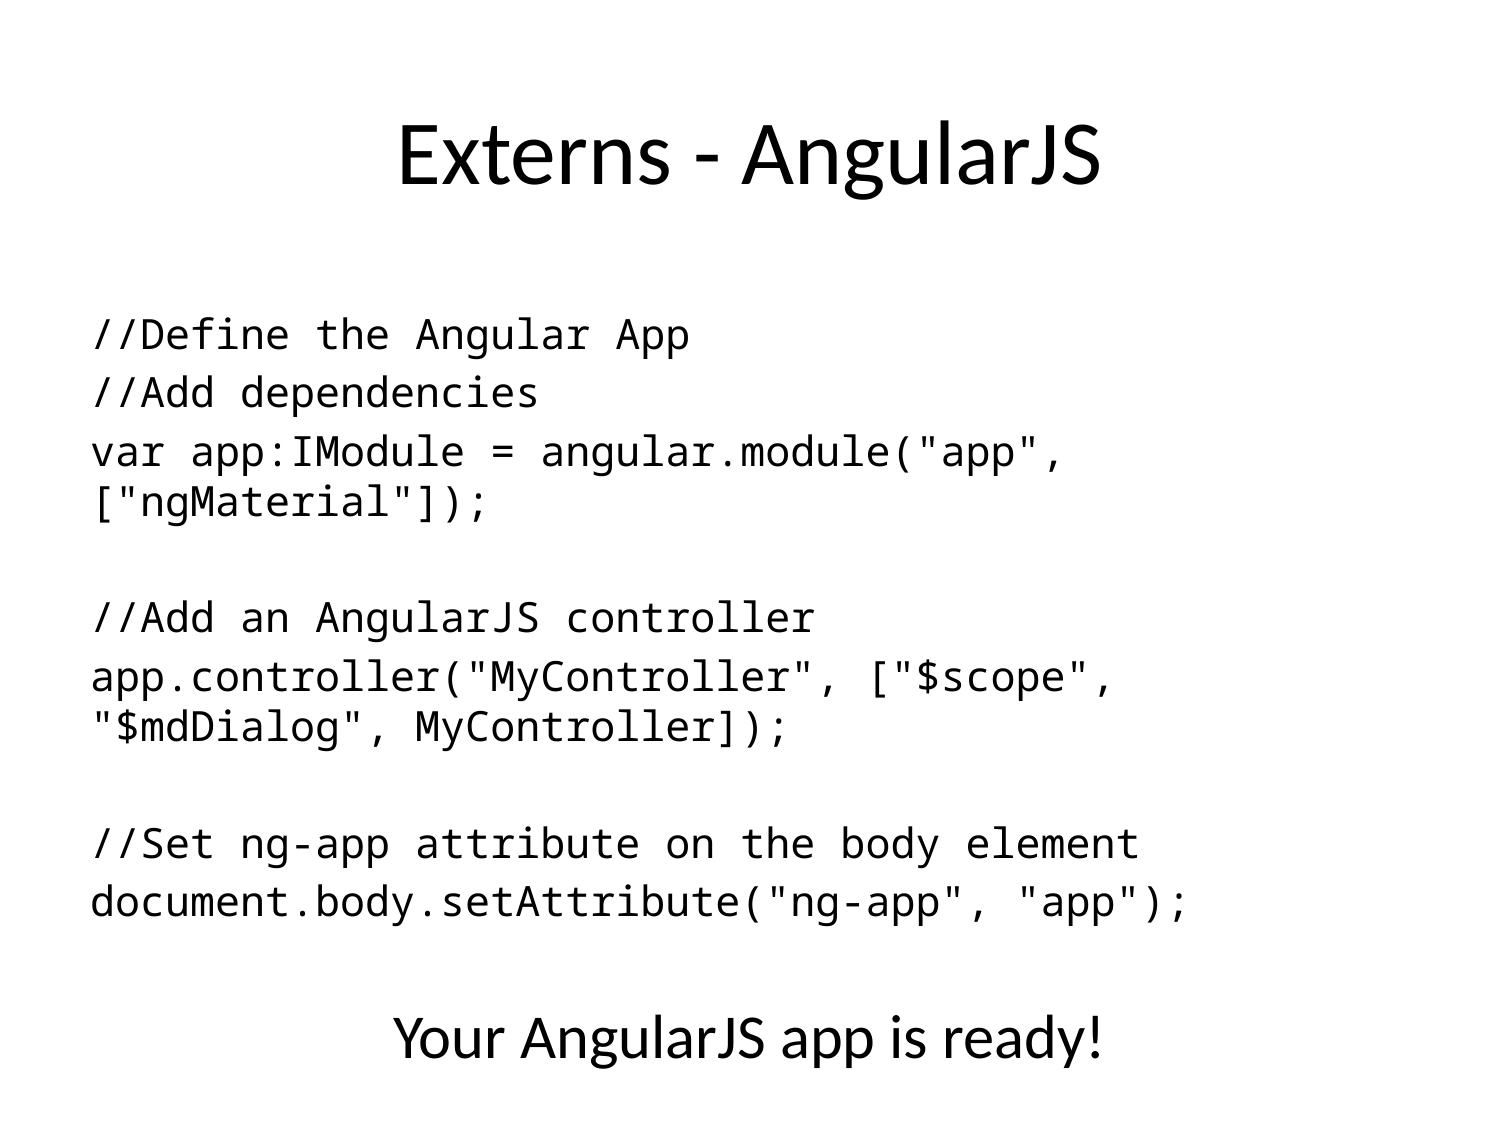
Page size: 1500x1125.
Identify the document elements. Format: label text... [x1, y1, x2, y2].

list //Define the Angular App //Add dependencies var app:IModule = angular.module("app",["ngMaterial"]); //Add an AngularJS controller app.controller("MyController", ["$scope", "$mdDialog", MyController]); //Set ng-app attribute on the body element document.body.setAttribute("ng-app", "app"); Your AngularJS app is ready! [75, 299, 1425, 1100]
title Externs - AngularJS [75, 45, 1425, 250]
